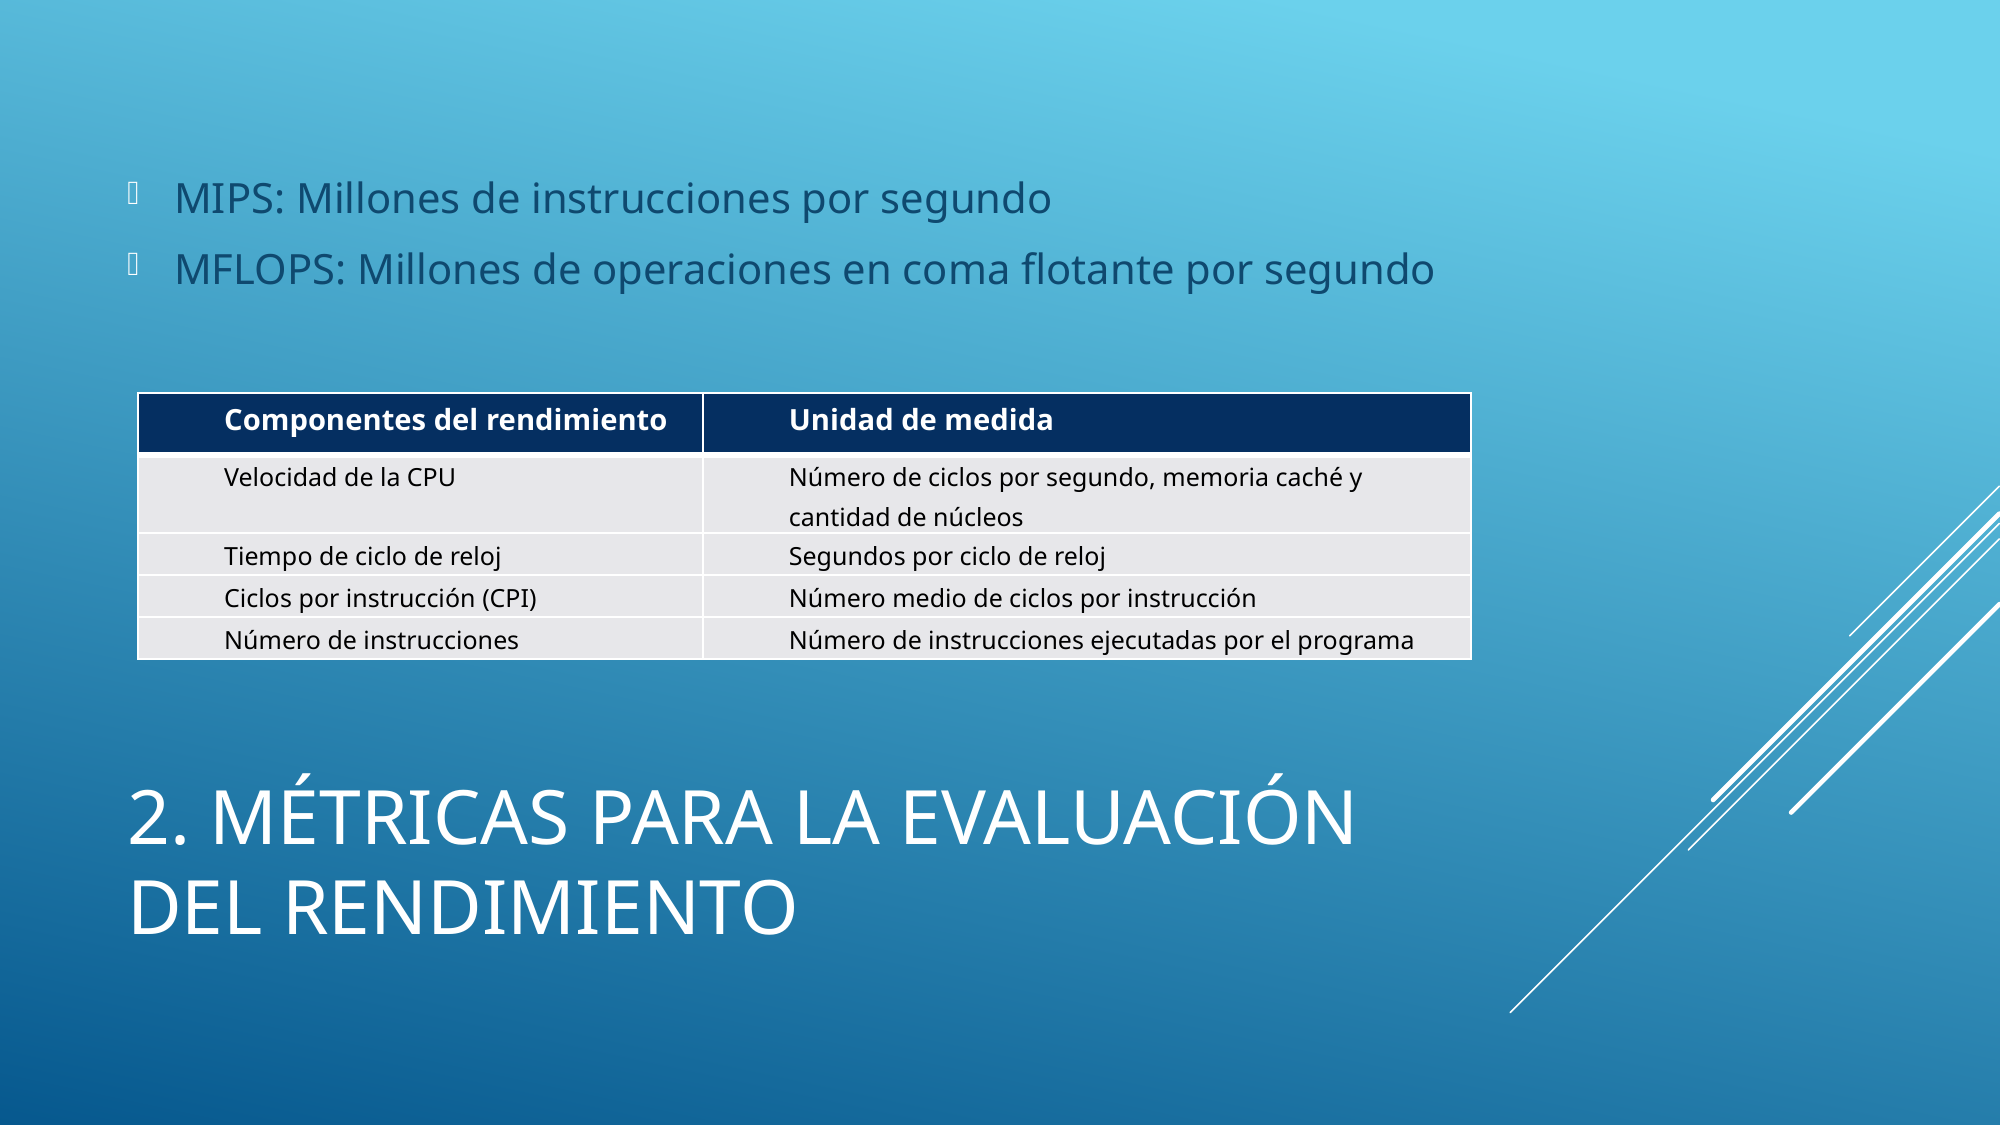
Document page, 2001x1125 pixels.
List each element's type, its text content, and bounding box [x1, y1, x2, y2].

table_header Componentes del rendimiento [139, 394, 702, 452]
table_cell Tiempo de ciclo de reloj [139, 534, 702, 574]
table_cell Velocidad de la CPU [139, 458, 702, 532]
table_cell Número de ciclos por segundo, memoria caché y cantidad de núcleos [704, 458, 1470, 532]
table_header Unidad de medida [704, 394, 1470, 452]
table_cell Número medio de ciclos por instrucción [704, 576, 1470, 616]
title 2. Métricas para la evaluación del rendimiento [112, 736, 1513, 984]
table_cell Ciclos por instrucción (CPI) [139, 576, 702, 616]
list MIPS: Millones de instrucciones por segundo MFLOPS: Millones de operaciones en coma flotante por segundo [112, 112, 1513, 352]
table_cell Número de instrucciones [139, 618, 702, 658]
table_cell Segundos por ciclo de reloj [704, 534, 1470, 574]
table_cell Número de instrucciones ejecutadas por el programa [704, 618, 1470, 658]
